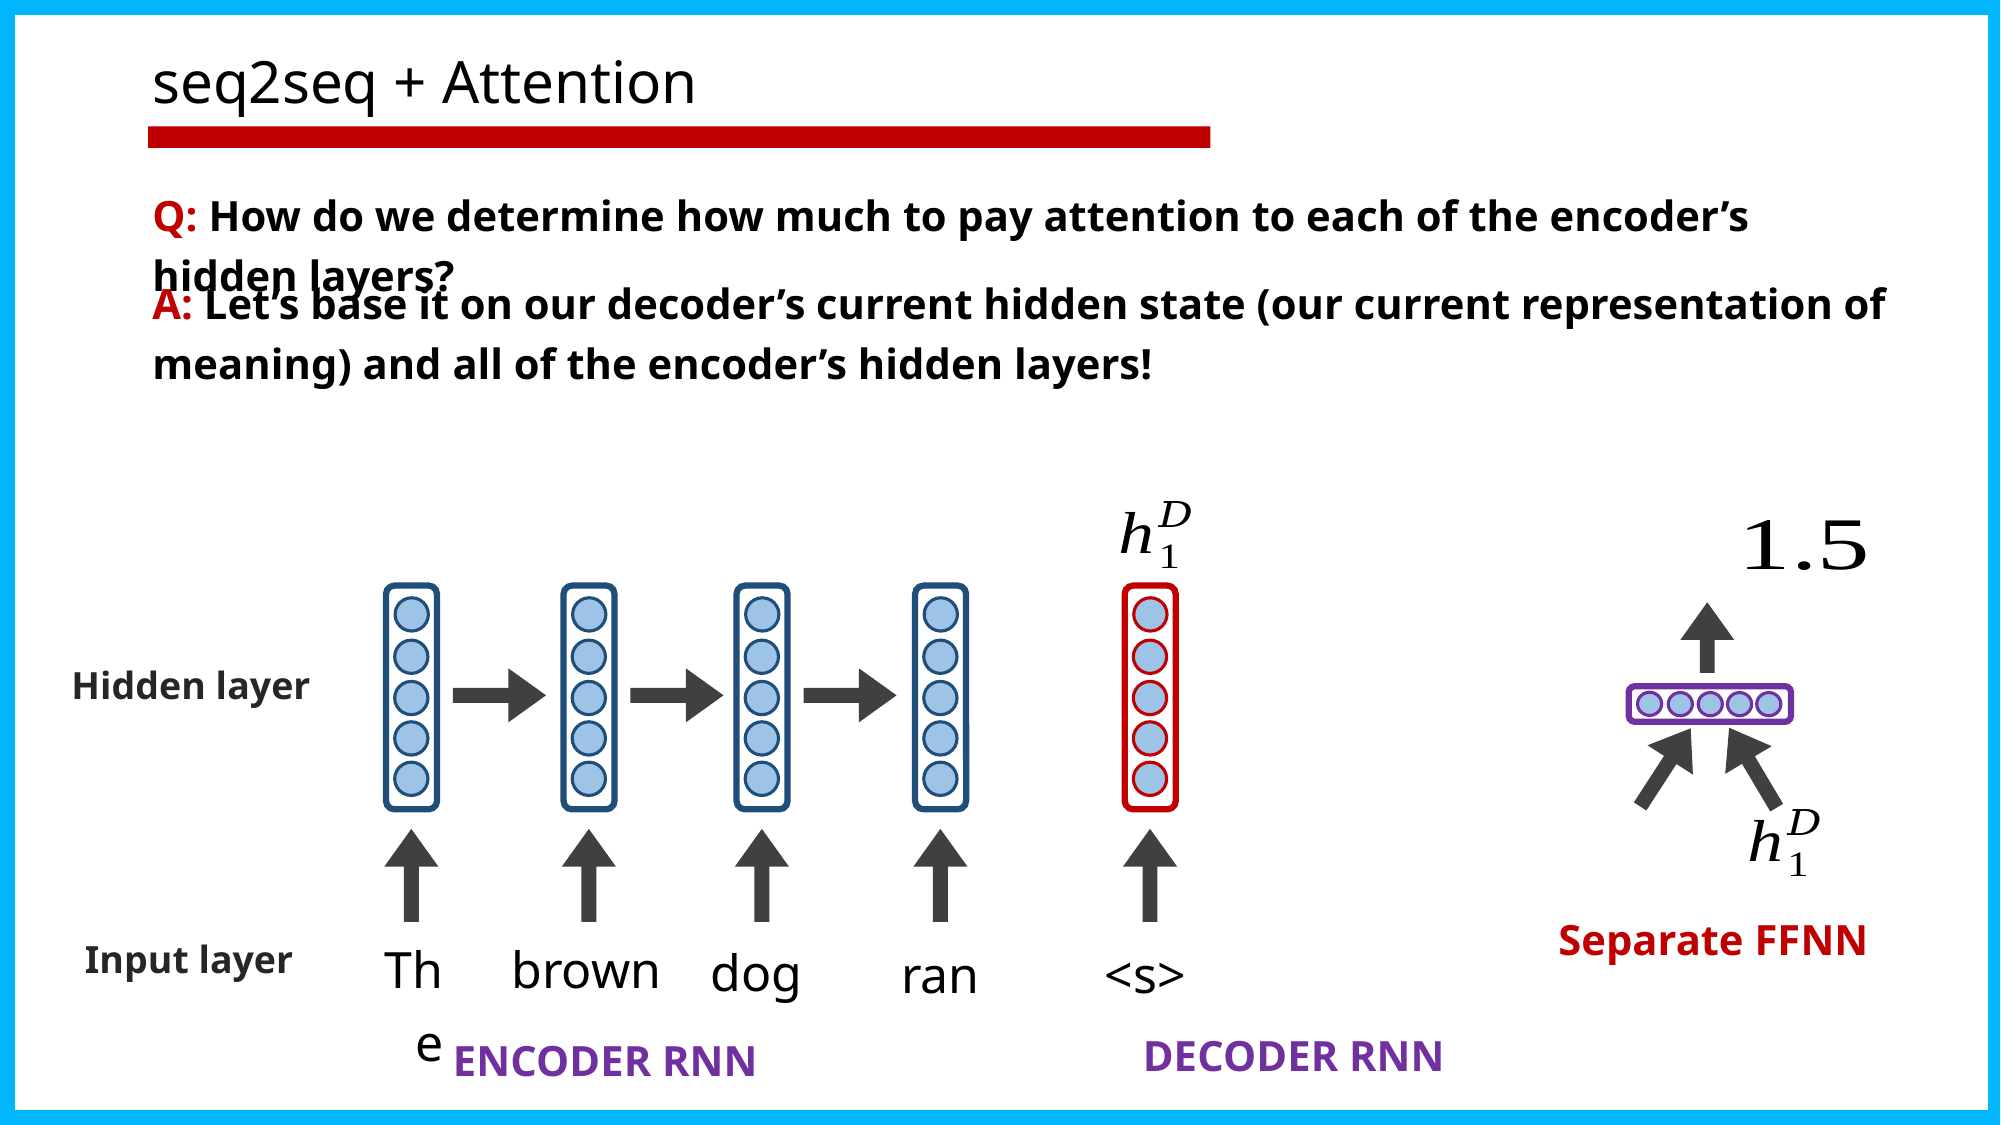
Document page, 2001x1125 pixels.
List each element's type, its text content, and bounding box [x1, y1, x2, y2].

text_box A: Let’s base it on our decoder’s current hidden state (our current representation of meaning) and all of the encoder’s hidden layers! [137, 260, 1908, 400]
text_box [477, 671, 650, 723]
text_box <s> [1086, 924, 1205, 1007]
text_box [1038, 671, 1263, 723]
text_box Q: How do we determine how much to pay attention to each of the encoder’s hidden layers? [137, 172, 1908, 250]
text_box [857, 666, 865, 671]
text_box [1121, 827, 1180, 923]
text_box Separate FFNN [1503, 896, 1924, 974]
text_box ran [838, 923, 1043, 1007]
text_box [559, 827, 618, 919]
text_box Hidden layer [40, 645, 326, 724]
title seq2seq + Attention [137, 45, 1605, 158]
text_box DECODER RNN [1083, 1012, 1505, 1090]
text_box [382, 827, 441, 919]
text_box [299, 671, 477, 723]
text_box Input layer [57, 919, 309, 997]
text_box ENCODER RNN [394, 1017, 816, 1095]
text_box [684, 666, 692, 671]
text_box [828, 671, 1038, 723]
text_box [732, 827, 791, 921]
text_box [1724, 726, 1785, 813]
text_box [1678, 600, 1737, 674]
text_box [911, 827, 970, 923]
text_box [1632, 726, 1695, 812]
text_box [1628, 686, 1791, 722]
text_box brown [484, 919, 688, 1003]
text_box The [343, 919, 459, 1003]
text_box dog [654, 921, 858, 1005]
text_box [650, 671, 828, 723]
